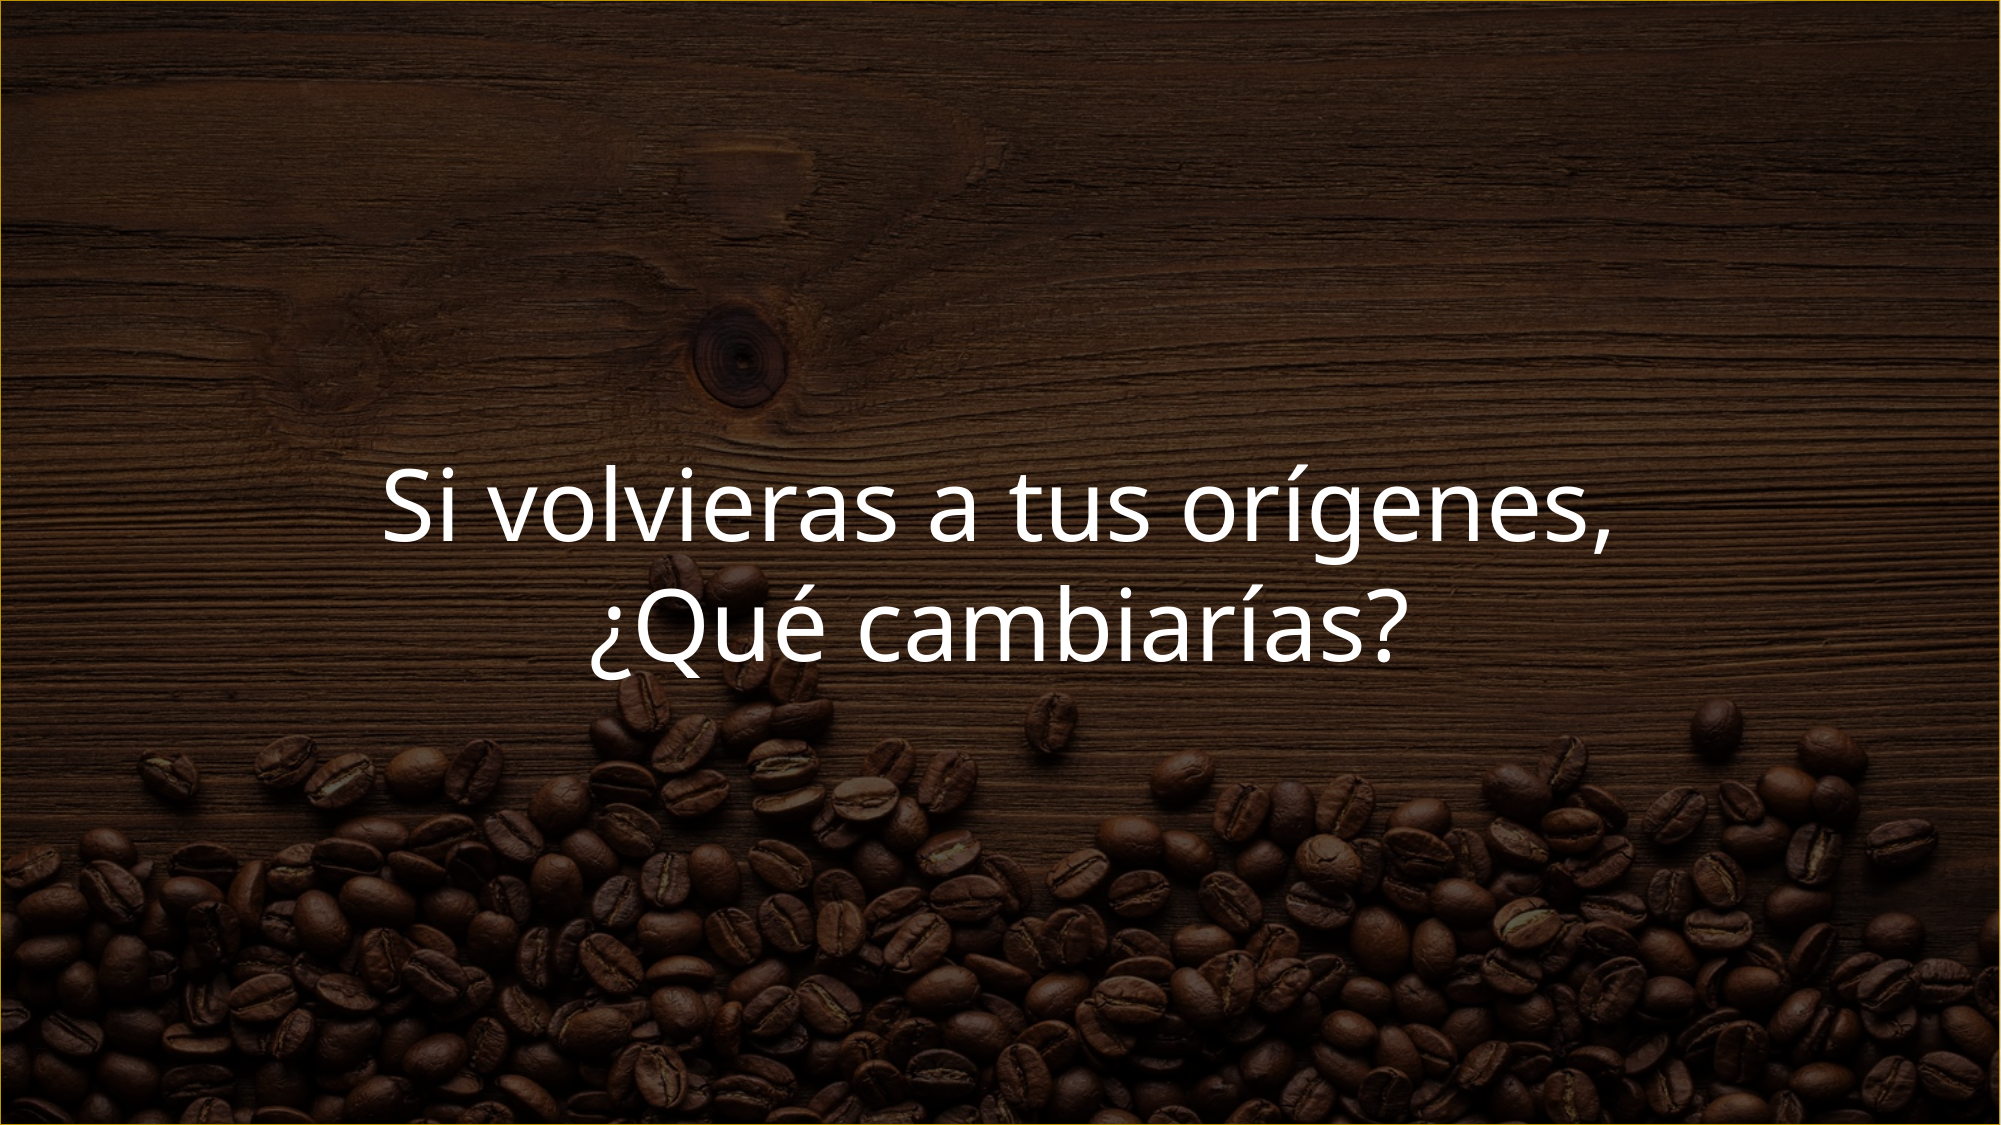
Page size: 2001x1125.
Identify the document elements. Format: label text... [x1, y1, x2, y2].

picture [1, 1, 1999, 1124]
text_box Si volvieras a tus orígenes, ¿Qué cambiarías? [237, 433, 1762, 689]
